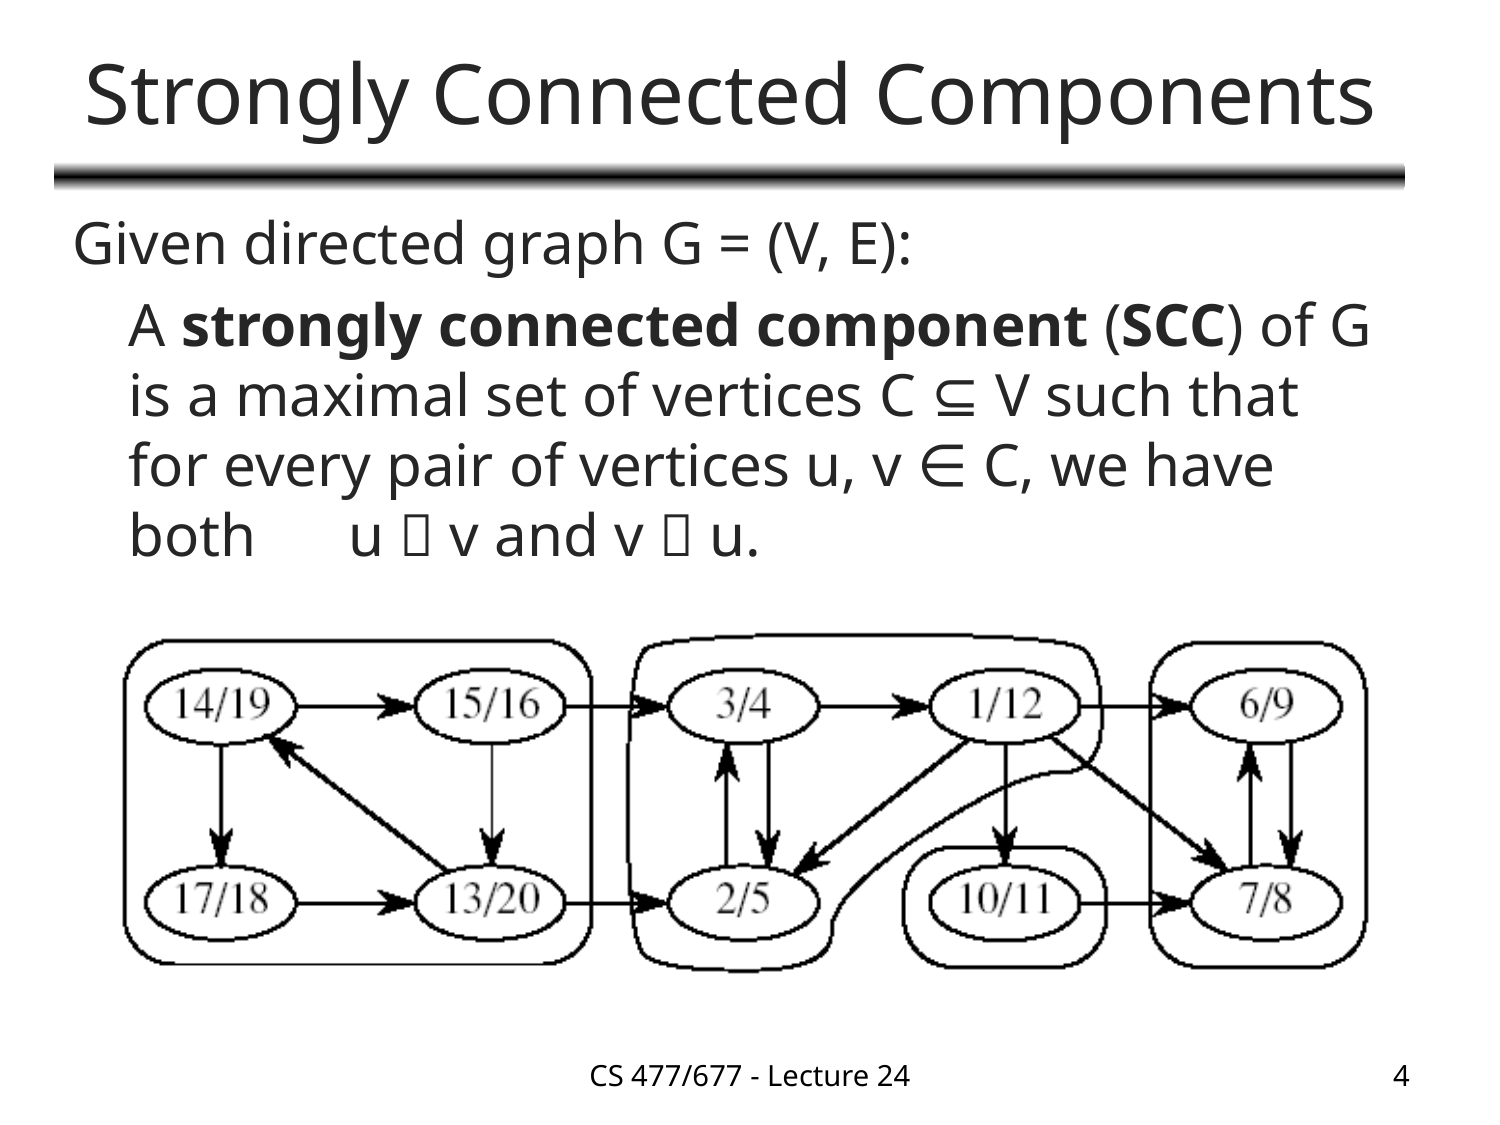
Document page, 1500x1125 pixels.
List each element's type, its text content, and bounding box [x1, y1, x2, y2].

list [104, 624, 1387, 989]
title Strongly Connected Components [55, 16, 1407, 166]
footer CS 477/677 - Lecture 24 [512, 1049, 988, 1103]
slide_number 4 [1074, 1049, 1426, 1103]
list Given directed graph G = (V, E): A strongly connected component (SCC) of G is a maximal set of vertices C ⊆ V such that for every pair of vertices u, v ∈ C, we have both u  v and v  u. [57, 198, 1408, 1033]
